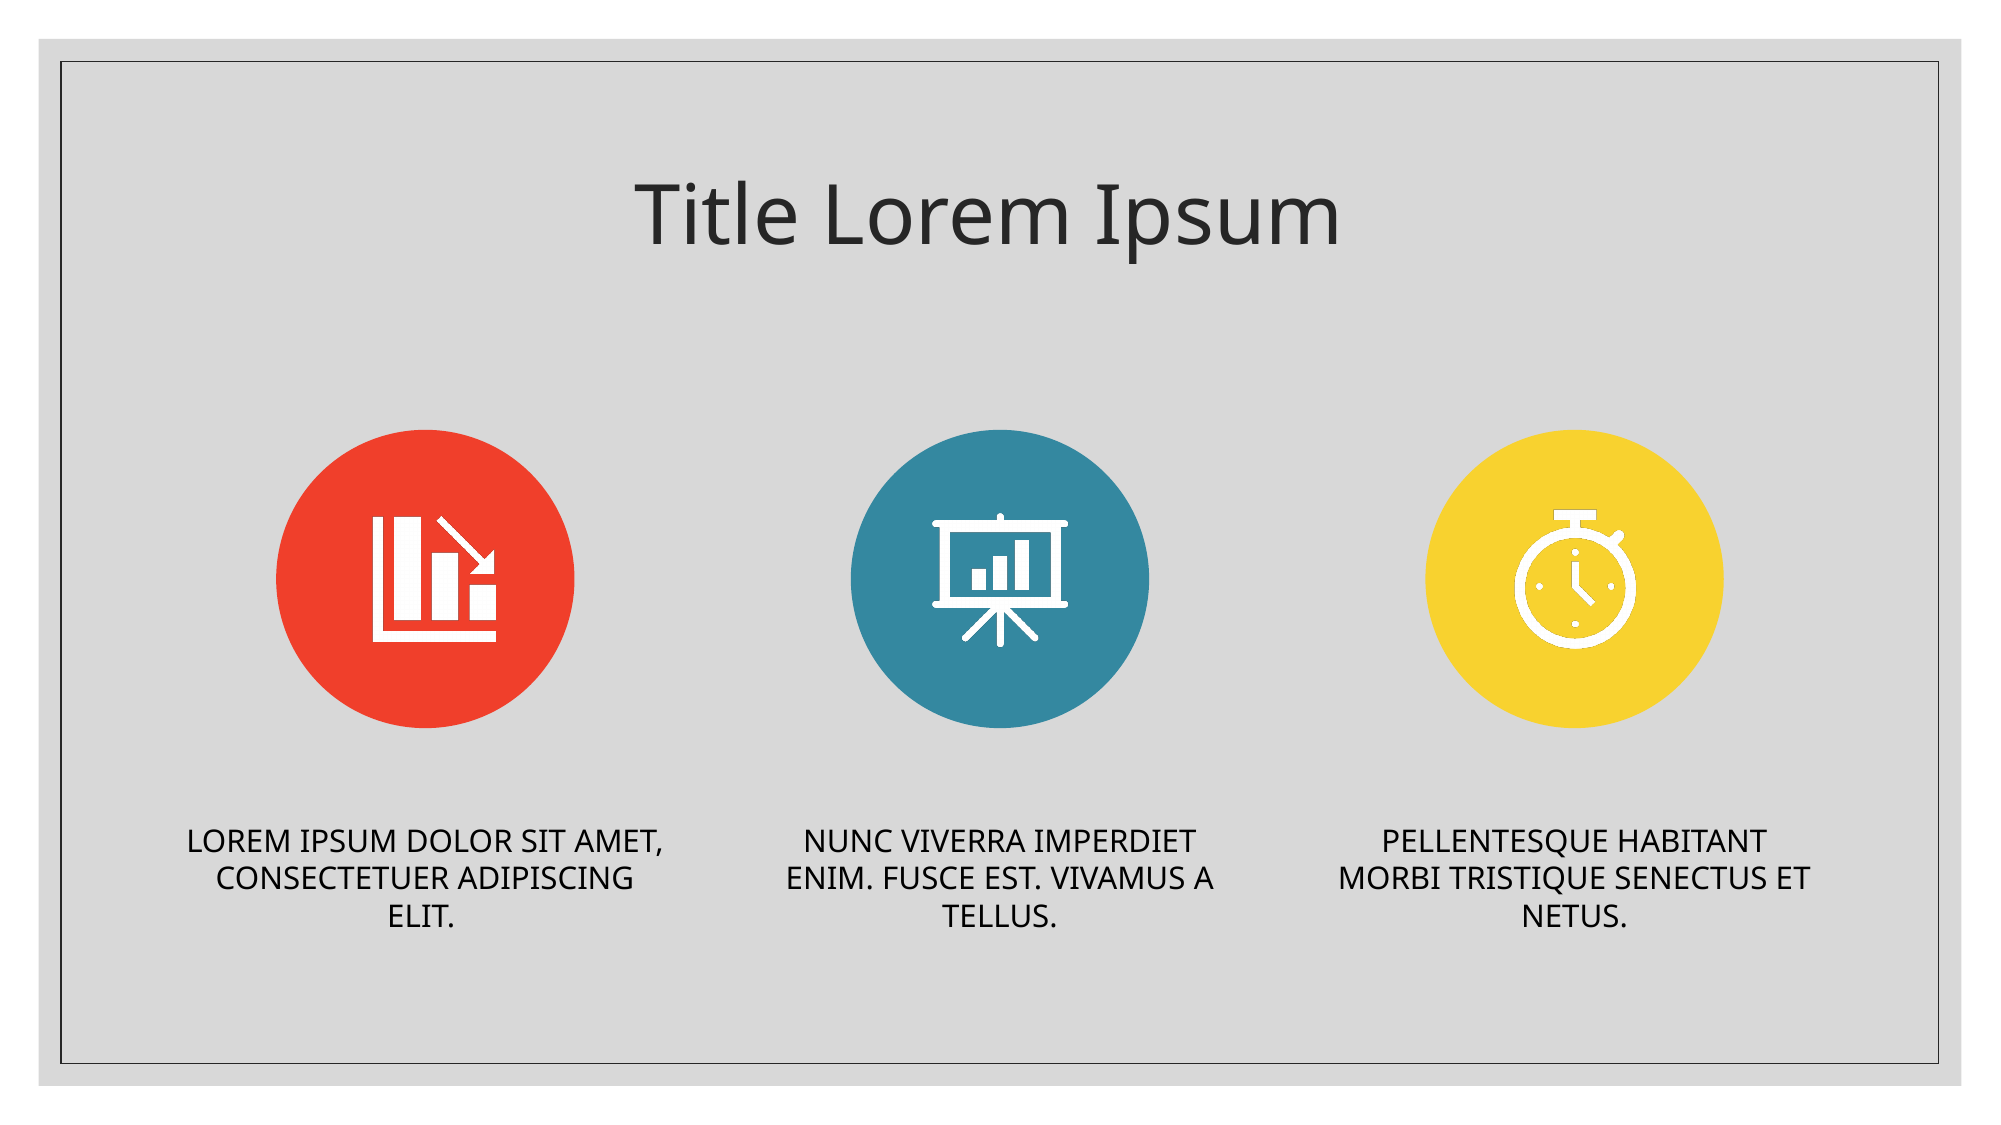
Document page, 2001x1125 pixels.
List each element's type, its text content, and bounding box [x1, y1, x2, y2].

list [174, 378, 1825, 991]
title Title Lorem Ipsum [174, 105, 1825, 331]
